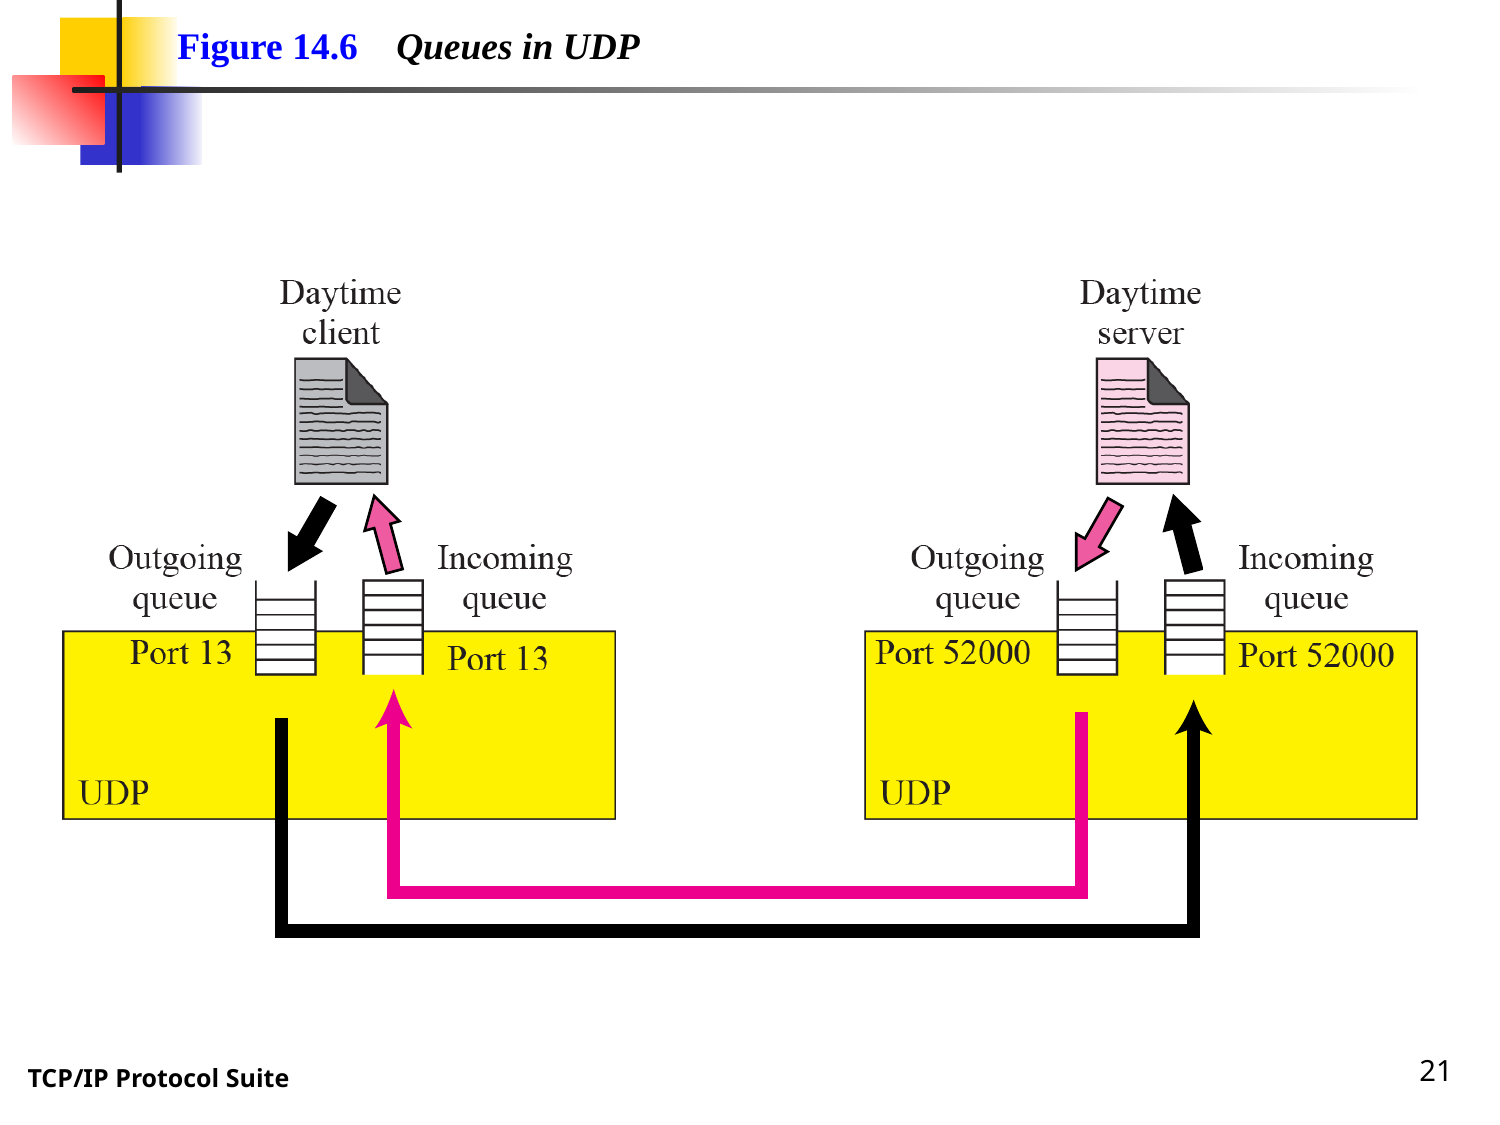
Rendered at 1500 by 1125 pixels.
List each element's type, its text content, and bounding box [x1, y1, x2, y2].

slide_number 21 [1155, 1024, 1468, 1100]
text_box [72, 87, 1423, 93]
text_box [122, 93, 141, 165]
text_box [60, 17, 116, 86]
text_box [12, 75, 105, 145]
text_box [122, 17, 177, 86]
text_box Figure 14.6 Queues in UDP [162, 14, 1100, 75]
picture [62, 274, 1418, 938]
text_box [141, 93, 202, 165]
text_box [80, 93, 116, 165]
text_box [116, 93, 122, 173]
footer TCP/IP Protocol Suite [12, 1025, 488, 1100]
text_box [116, 0, 122, 87]
